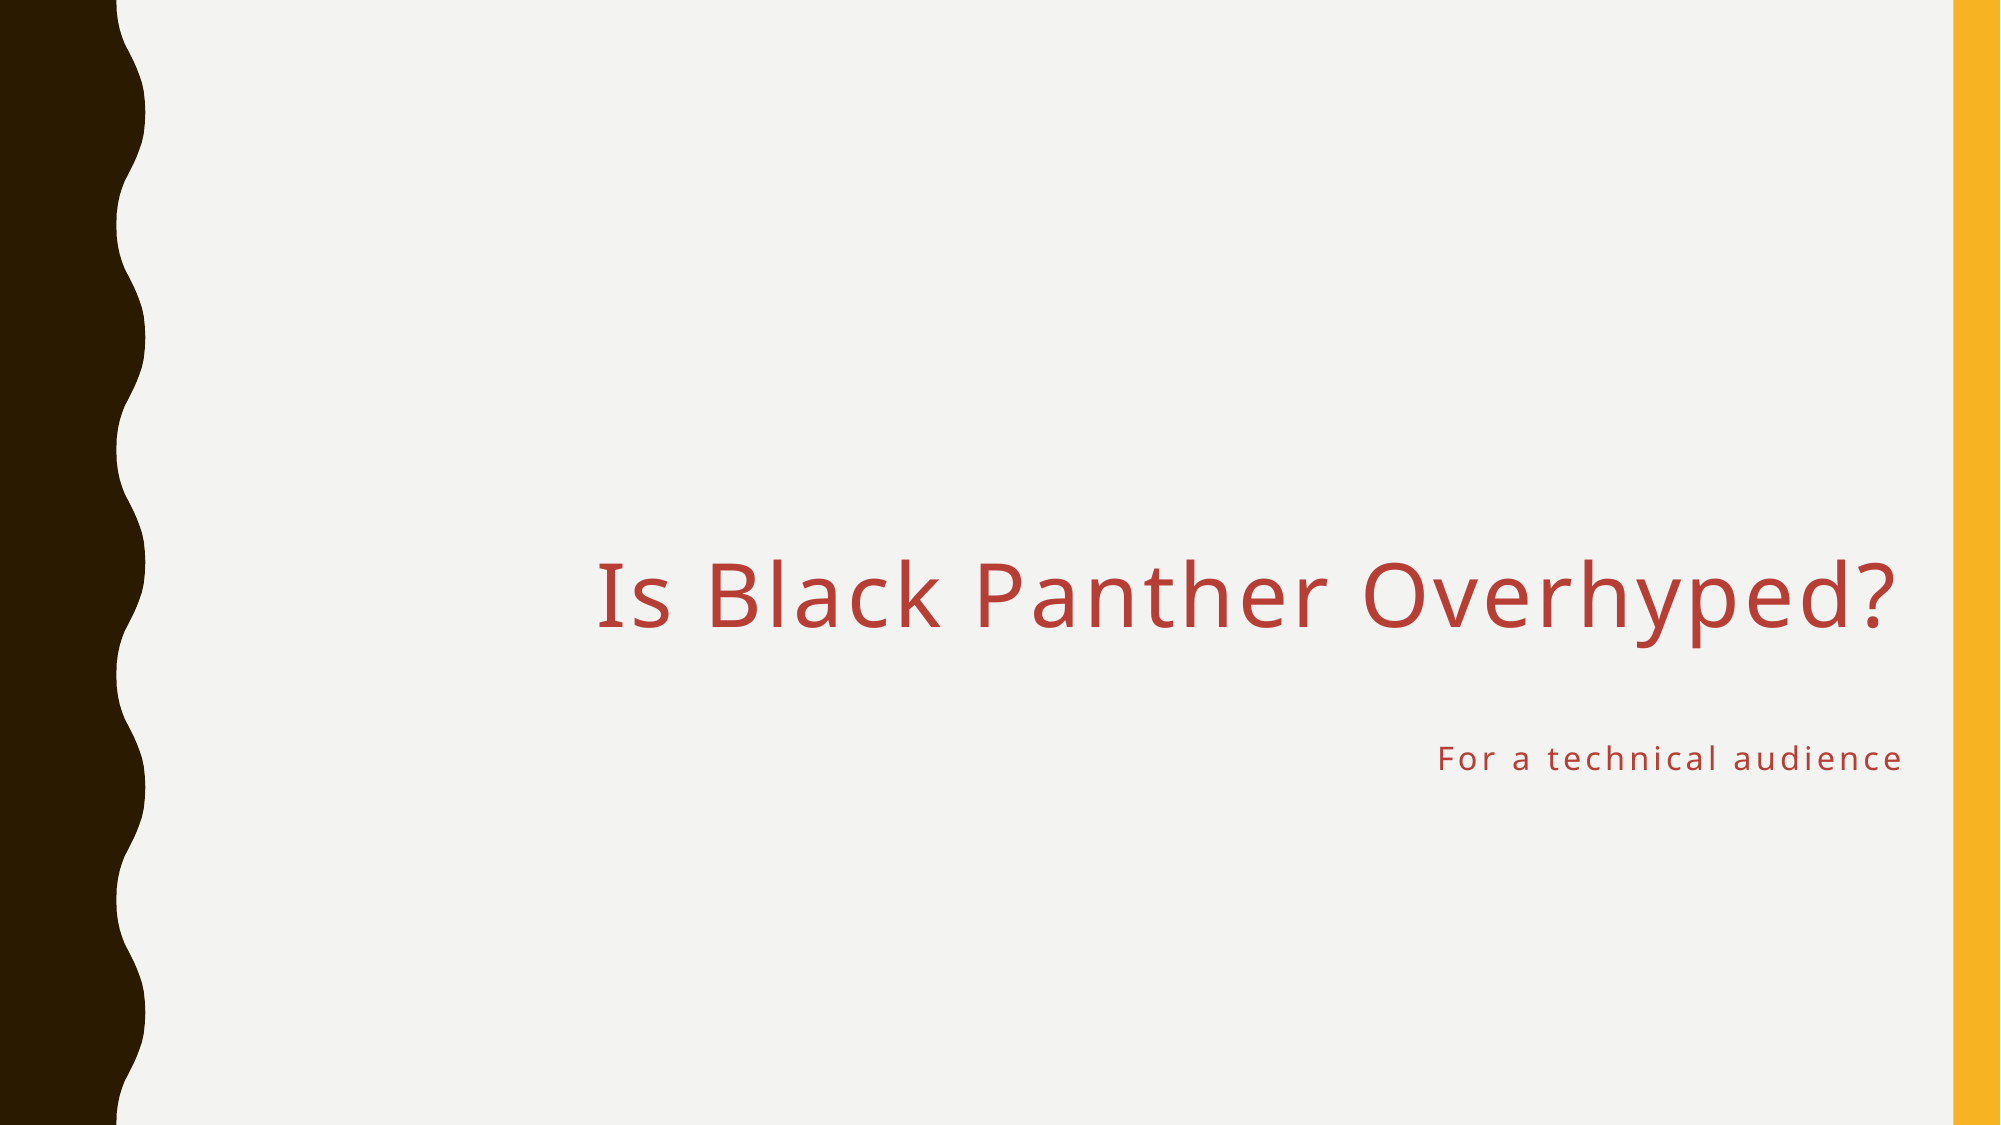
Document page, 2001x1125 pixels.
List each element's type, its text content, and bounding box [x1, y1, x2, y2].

title Is Black Panther Overhyped? For a technical audience [247, 543, 1918, 788]
